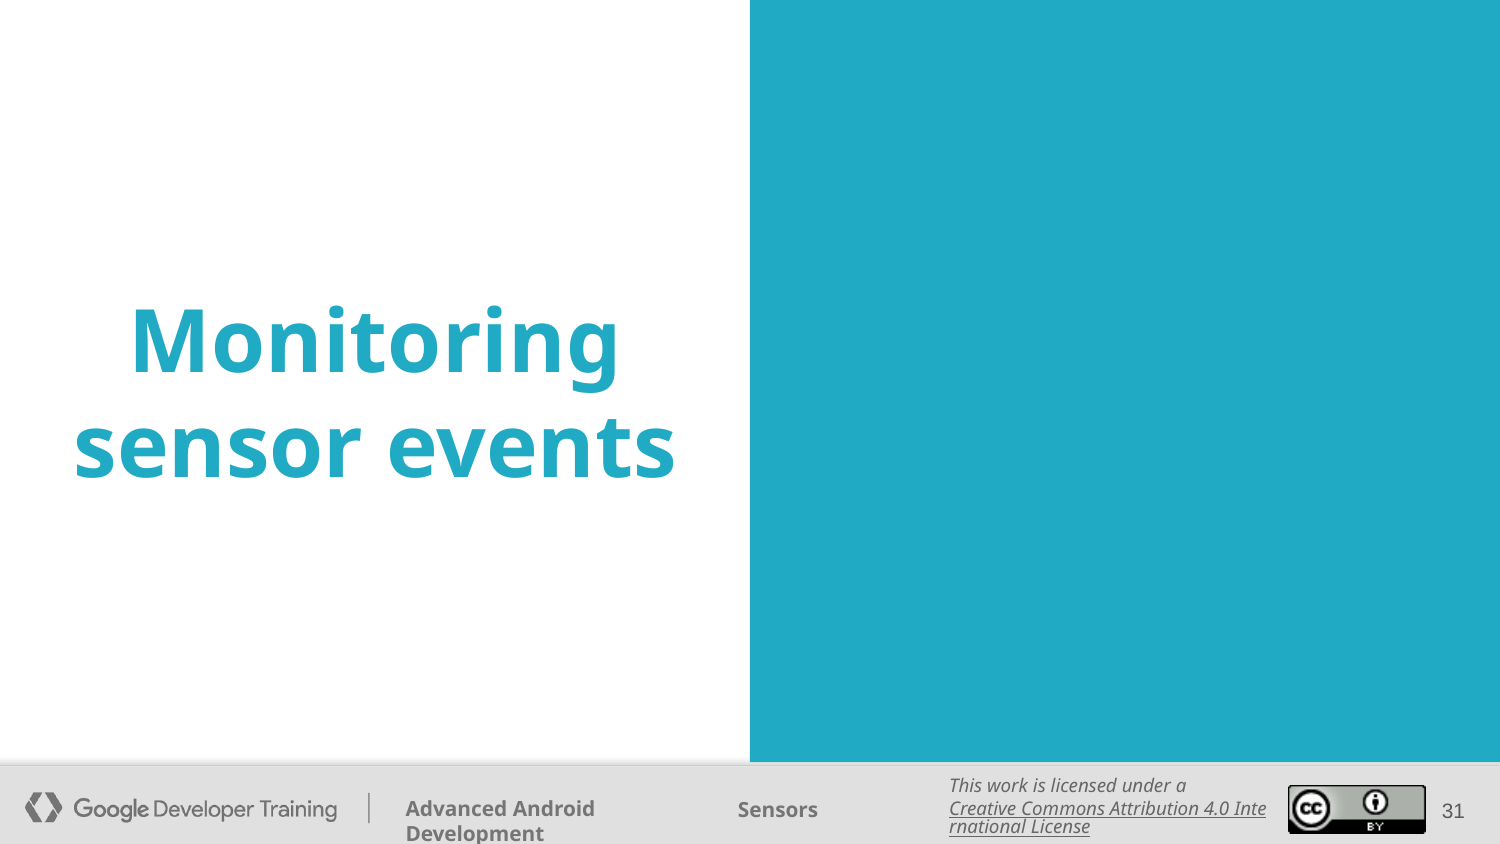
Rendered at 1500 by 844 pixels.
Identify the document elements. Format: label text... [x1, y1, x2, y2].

title Monitoring sensor events [43, 146, 708, 511]
slide_number ‹#› [1389, 777, 1480, 842]
picture [0, 0, 1500, 844]
